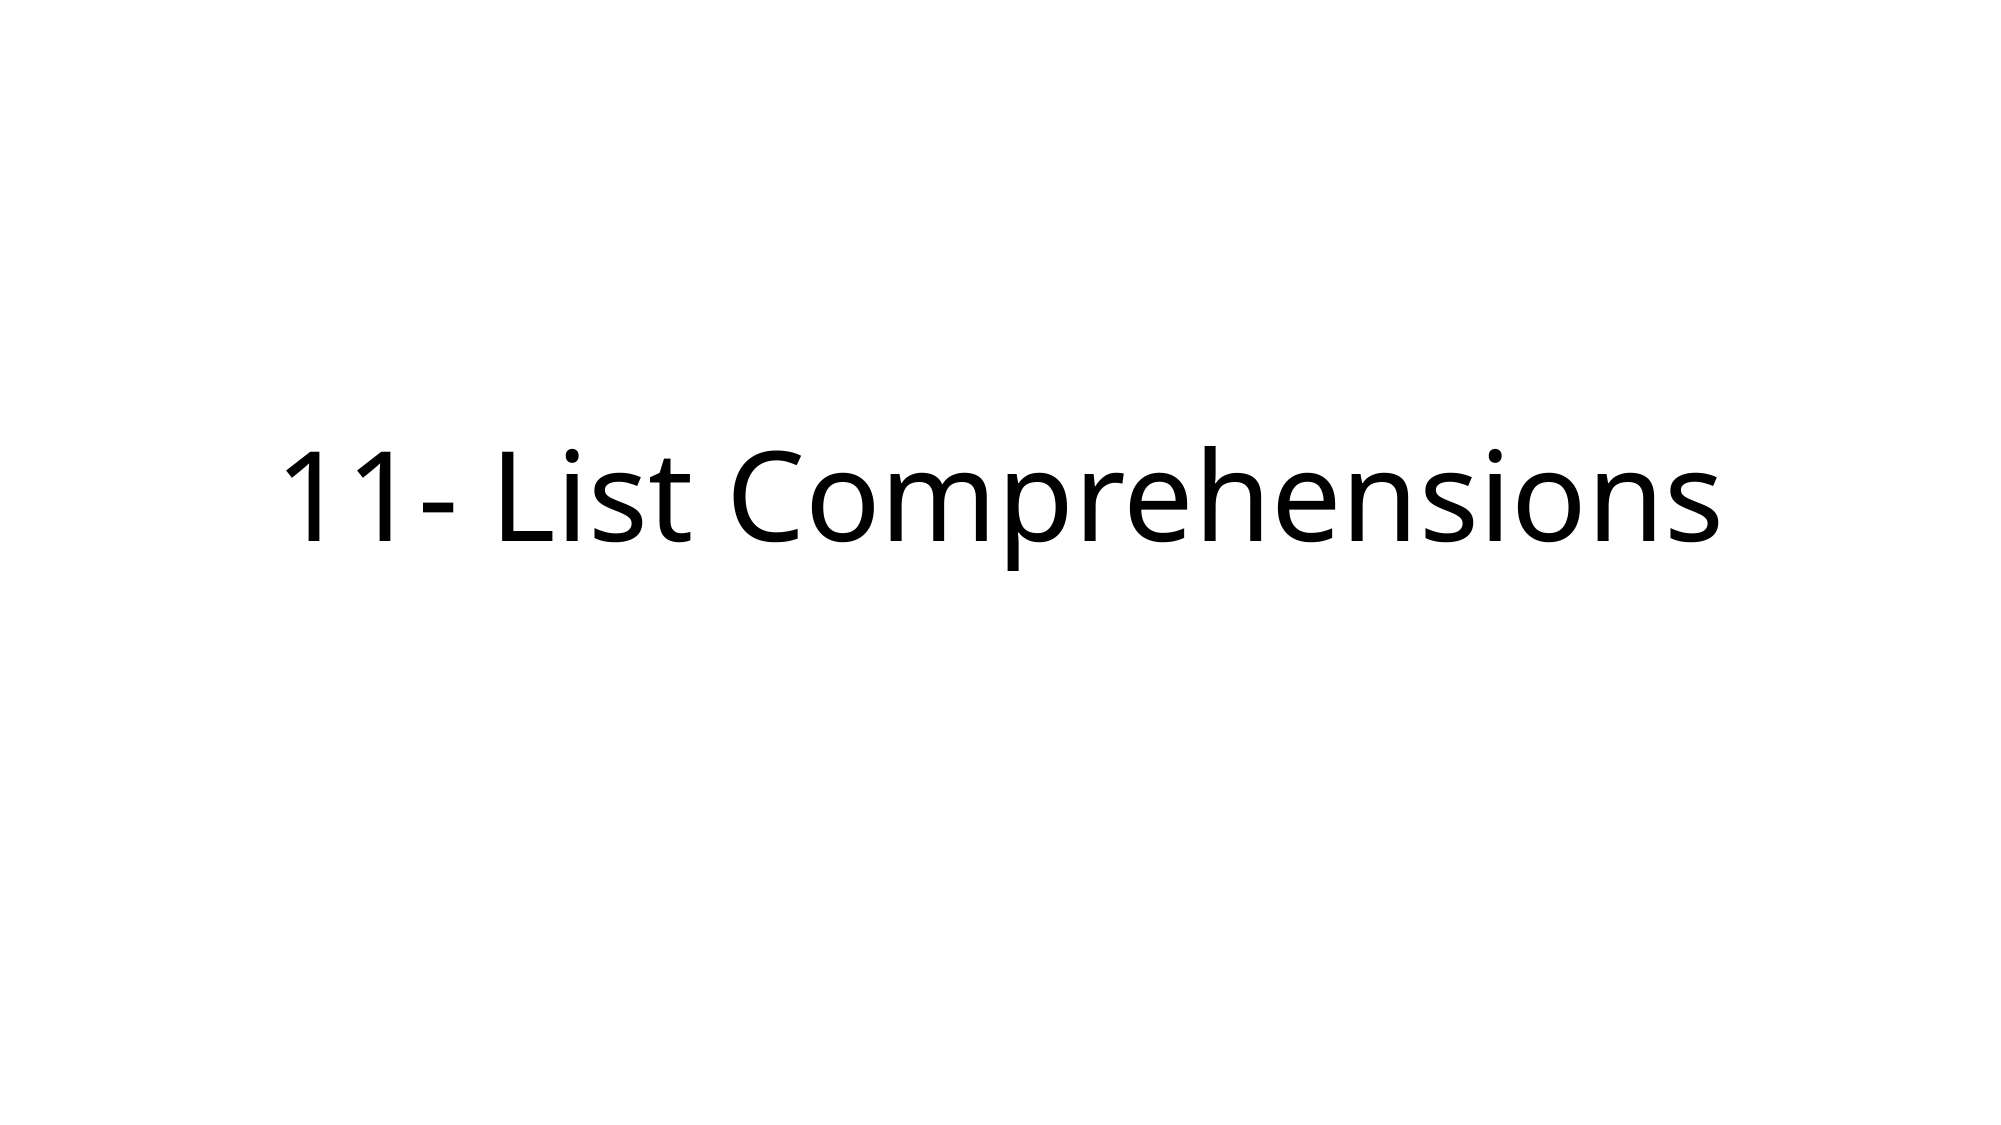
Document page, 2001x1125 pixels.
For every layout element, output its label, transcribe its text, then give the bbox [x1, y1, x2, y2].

title 11- List Comprehensions [249, 184, 1750, 576]
